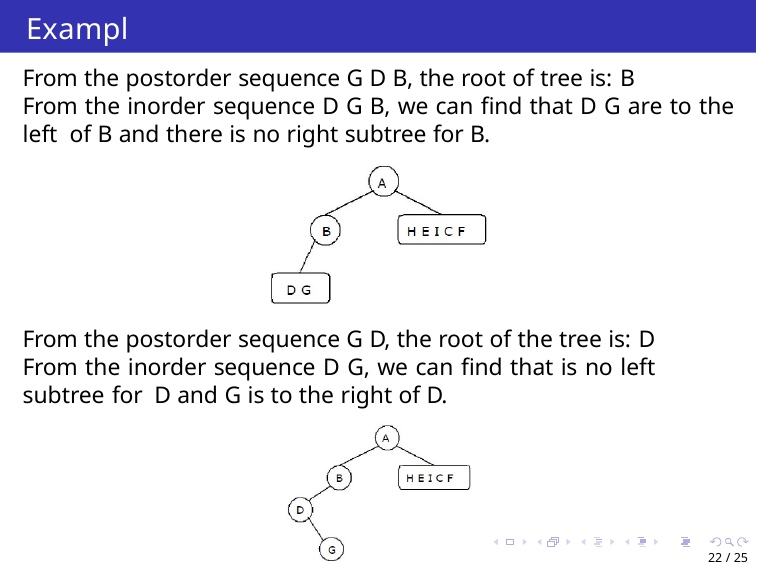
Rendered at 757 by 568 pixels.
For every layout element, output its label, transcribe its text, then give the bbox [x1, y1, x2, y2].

picture [285, 423, 471, 561]
text_box From the postorder sequence G D B, the root of tree is: B From the inorder sequence D G B, we can find that D G are to the left of B and there is no right subtree for B. [20, 61, 736, 148]
title Example [23, 7, 145, 61]
picture [268, 163, 487, 306]
slide_number 22 / 25 [701, 548, 752, 568]
text_box From the postorder sequence G D, the root of the tree is: D From the inorder sequence D G, we can find that is no left subtree for D and G is to the right of D. [20, 323, 736, 409]
